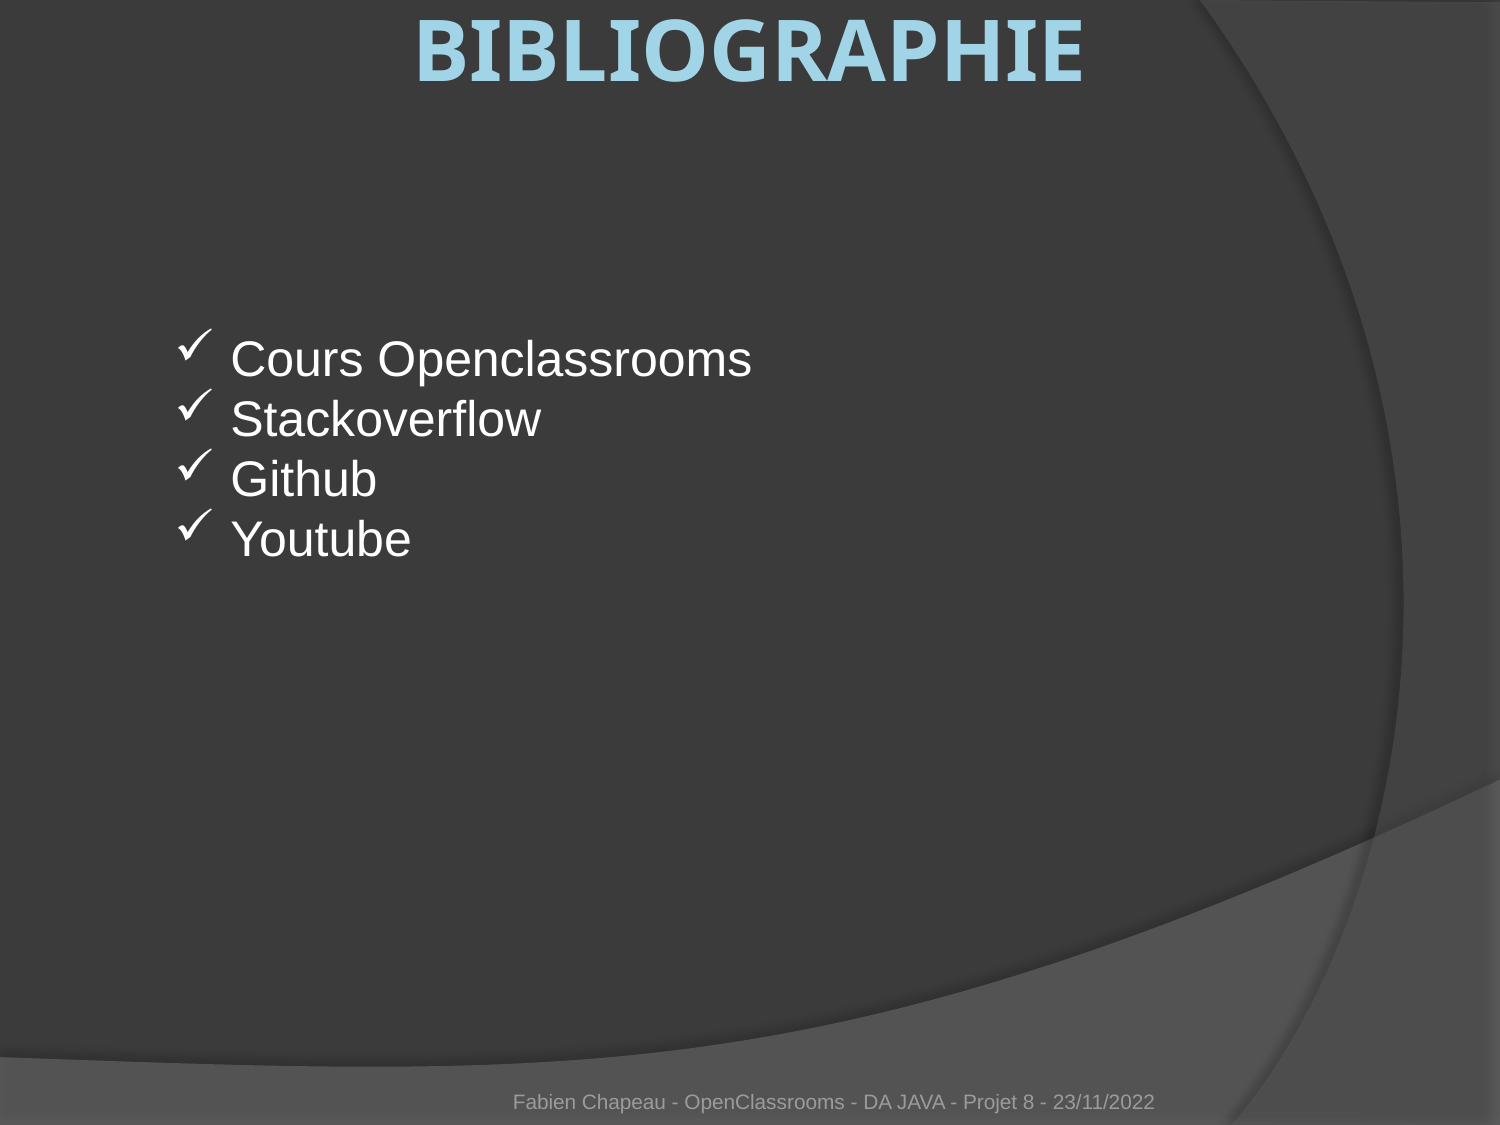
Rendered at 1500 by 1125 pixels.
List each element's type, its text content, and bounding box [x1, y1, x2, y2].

title BIBLIOGRAPHIE [75, 7, 1425, 88]
text_box Cours Openclassrooms Stackoverflow Github Youtube [159, 318, 1341, 619]
footer Fabien Chapeau - OpenClassrooms - DA JAVA - Projet 8 - 23/11/2022 [490, 1053, 1178, 1114]
